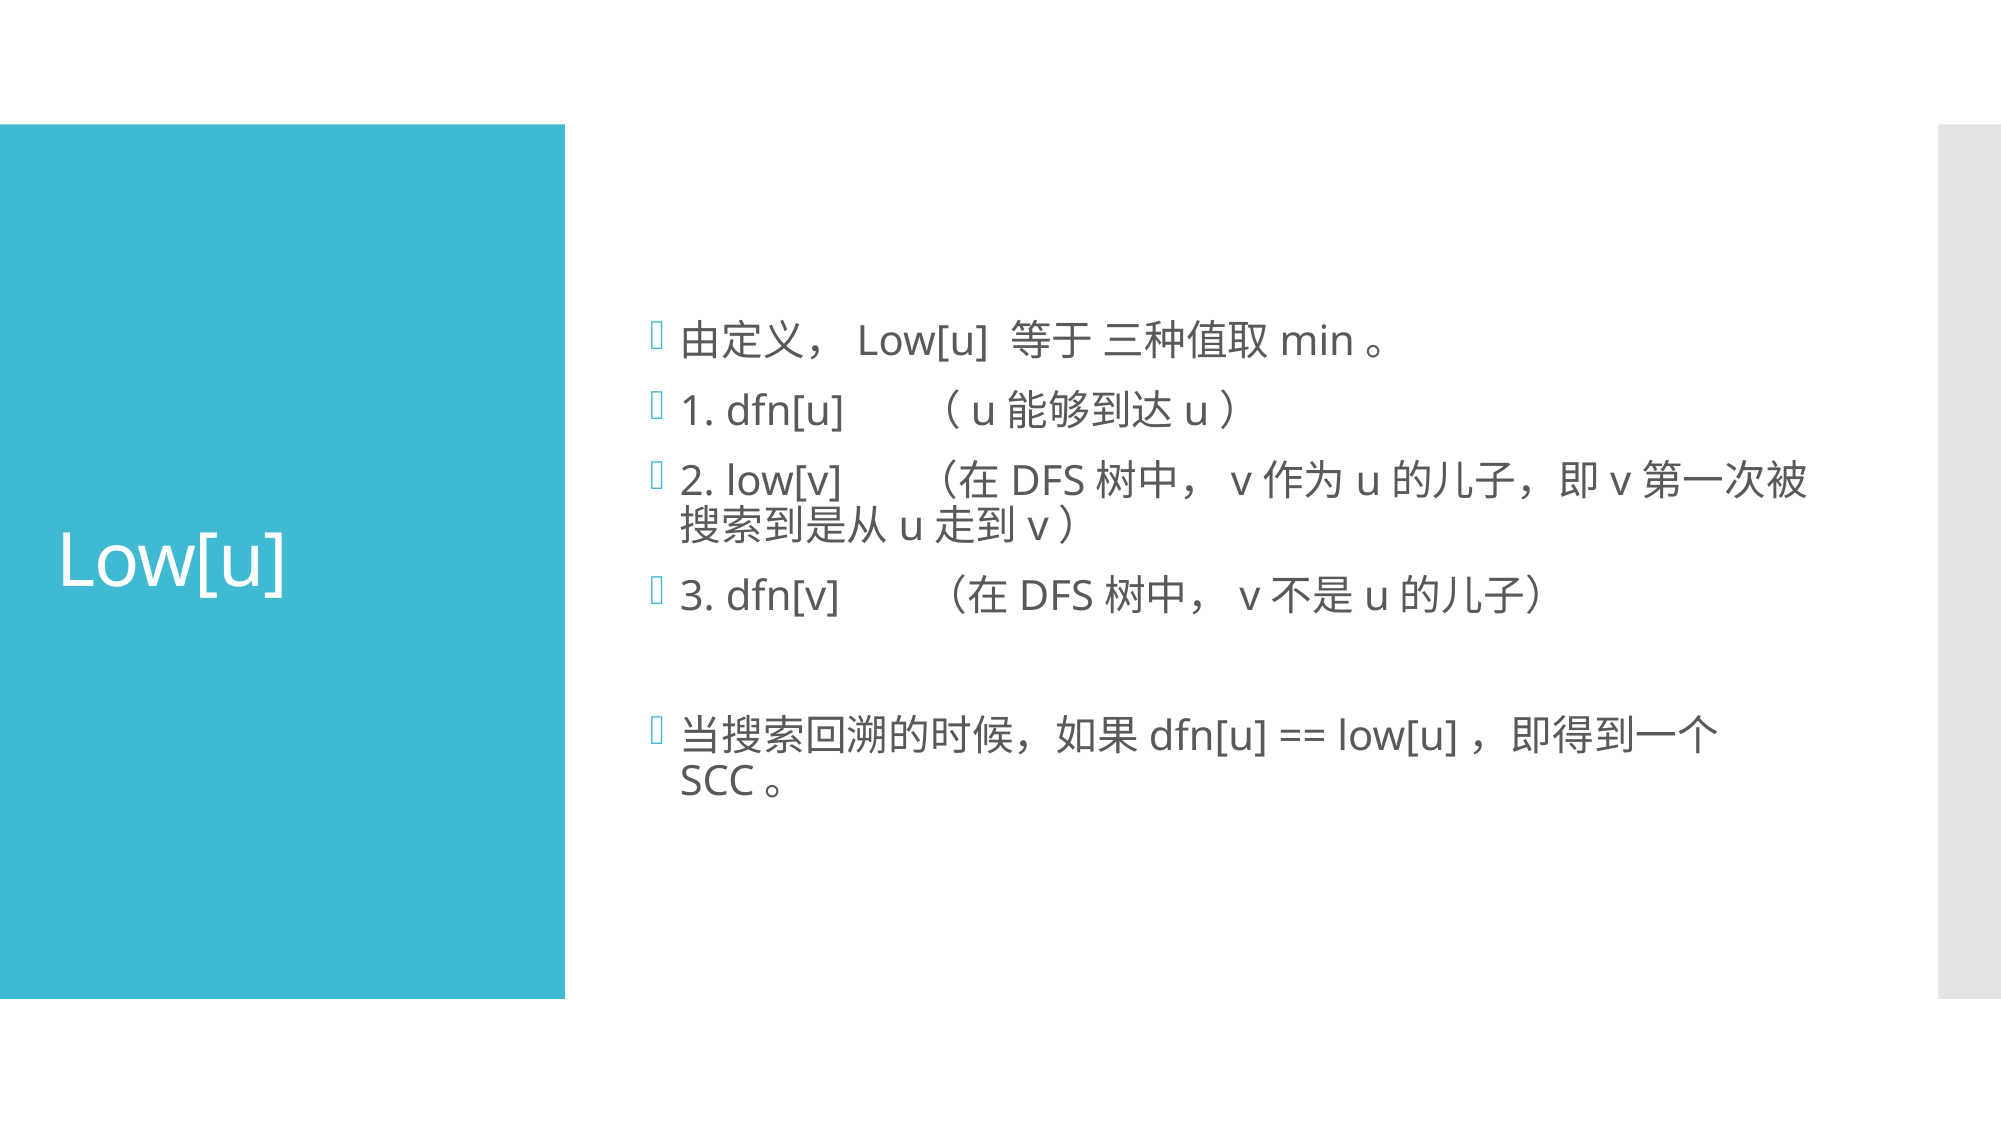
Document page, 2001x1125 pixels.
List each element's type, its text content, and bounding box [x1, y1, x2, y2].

title Low[u] [41, 184, 525, 940]
list 由定义，Low[u] 等于 三种值取min。 1. dfn[u] （u能够到达u） 2. low[v] （在DFS树中，v作为u的儿子，即v第一次被搜索到是从u走到v） 3. dfn[v] （在DFS树中，v不是u的儿子） 当搜索回溯的时候，如果dfn[u] == low[u]，即得到一个SCC。 [634, 141, 1835, 982]
